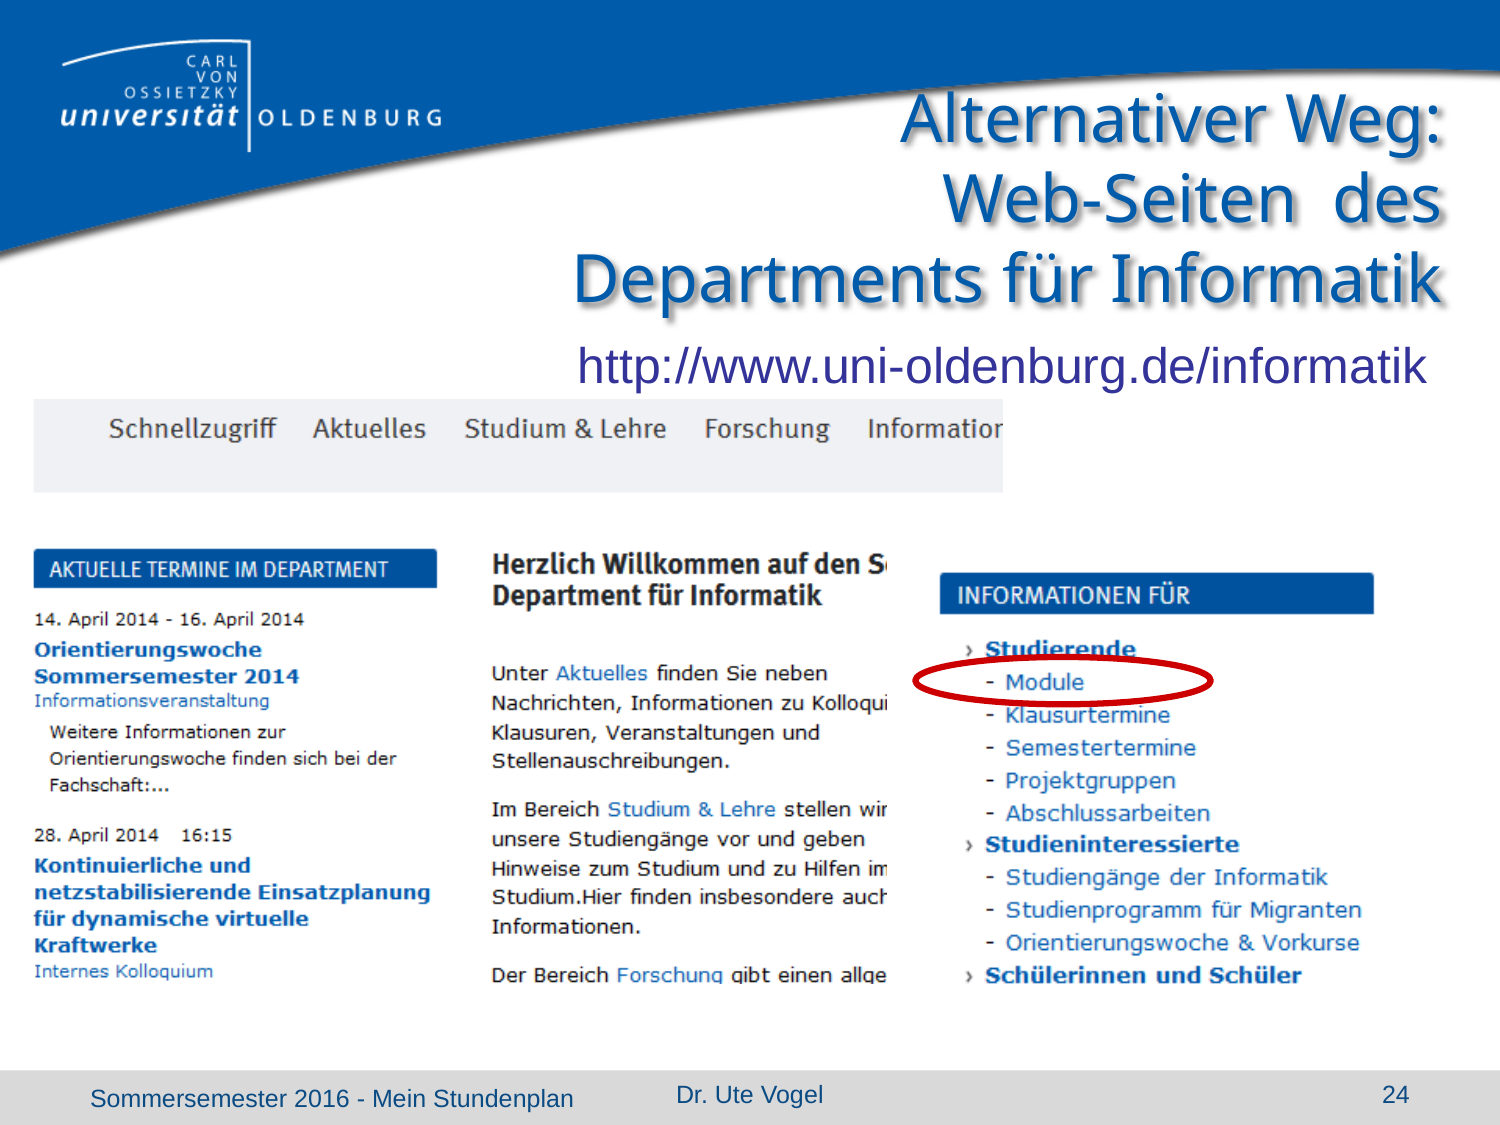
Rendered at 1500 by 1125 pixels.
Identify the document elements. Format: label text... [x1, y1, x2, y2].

slide_number Sommersemester 2016 - Mein Stundenplan [75, 1070, 621, 1125]
title Alternativer Weg: Web-Seiten des Departments für Informatik [395, 113, 1459, 279]
footer Dr. Ute Vogel [512, 1070, 988, 1118]
picture [0, 0, 1500, 1018]
slide_number 24 [1074, 1070, 1425, 1118]
text_box http://www.uni-oldenburg.de/informatik [562, 326, 1443, 401]
